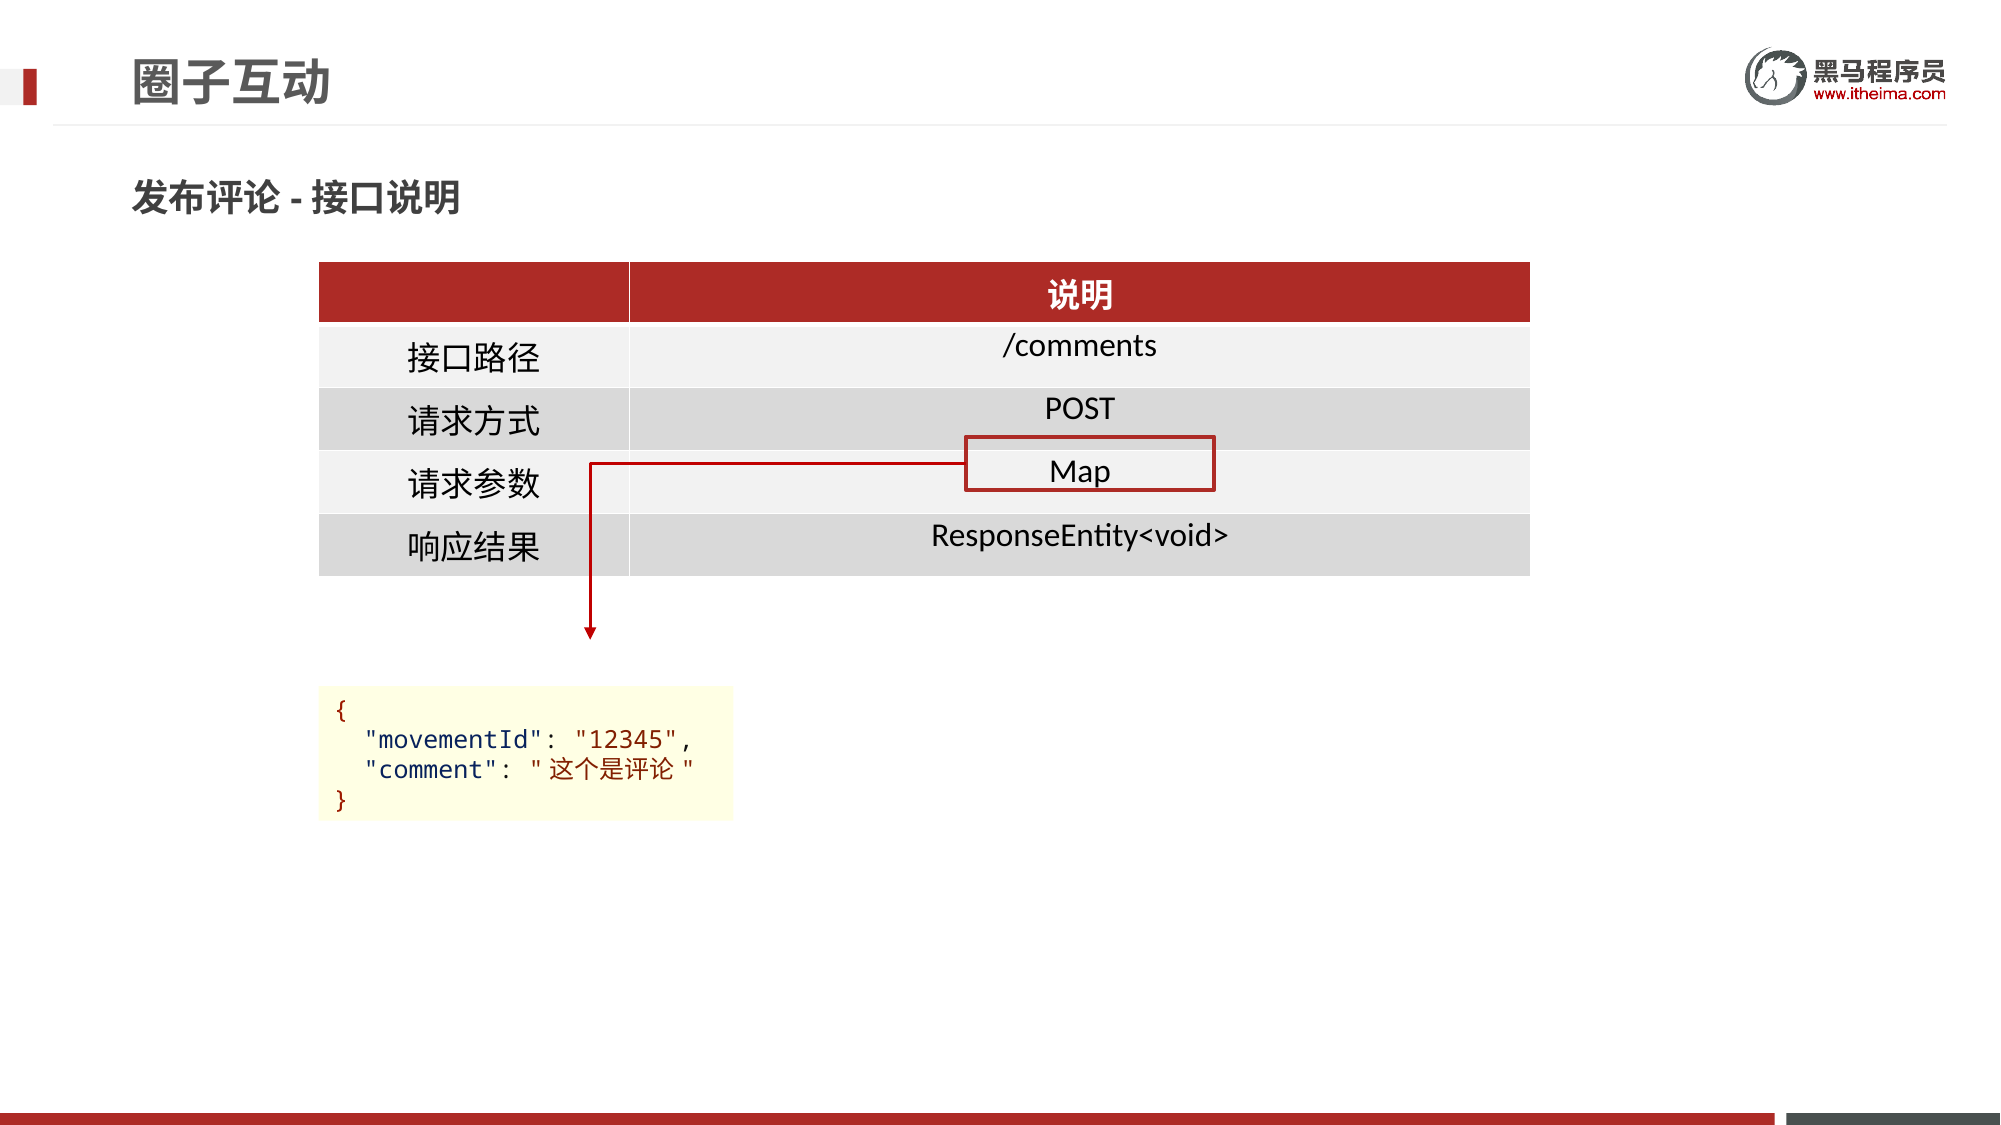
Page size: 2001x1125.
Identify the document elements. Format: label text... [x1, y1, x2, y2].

table_cell Map [971, 451, 1530, 513]
title 圈子互动 [116, 38, 1556, 124]
picture [1744, 46, 1946, 106]
table_cell 接口路径 [319, 327, 629, 387]
text_box { "movementId": "12345", "comment": "这个是评论" } [318, 686, 734, 821]
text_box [589, 462, 966, 640]
table_cell POST [630, 388, 1530, 450]
text_box [1237, 493, 1432, 557]
table_cell ResponseEntity<void> [971, 514, 1530, 576]
table_cell 请求参数 [319, 451, 629, 513]
table_header [319, 262, 629, 322]
table_cell Map [630, 451, 964, 461]
table_cell /comments [630, 327, 1530, 387]
text_box [964, 435, 1216, 492]
table_cell 请求方式 [319, 388, 629, 450]
table_header 说明 [630, 262, 1530, 322]
table_cell 响应结果 [319, 514, 584, 576]
list 发布评论-接口说明 [116, 154, 1875, 239]
